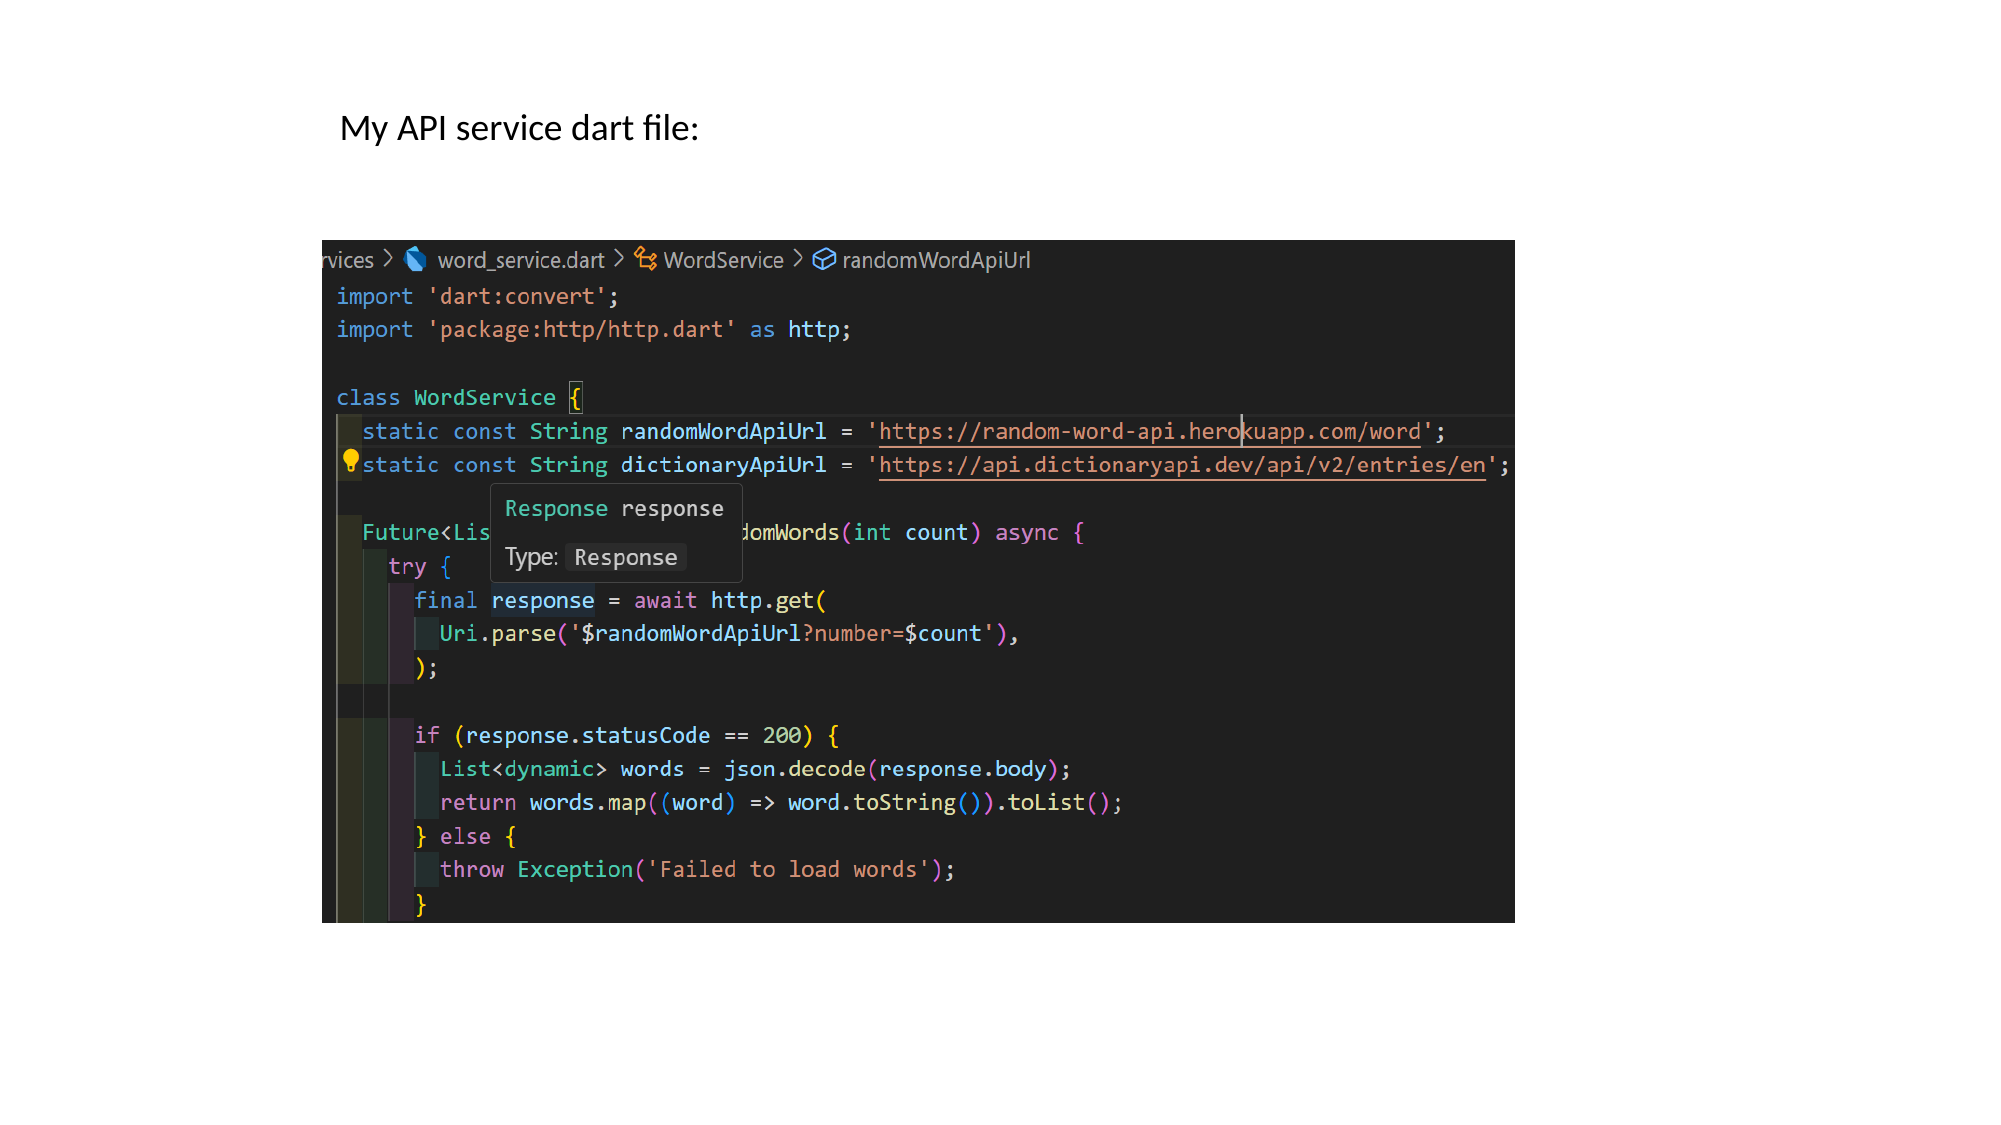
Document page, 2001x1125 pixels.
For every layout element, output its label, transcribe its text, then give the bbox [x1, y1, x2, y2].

picture [322, 240, 1515, 923]
text_box My API service dart file: [324, 95, 716, 155]
